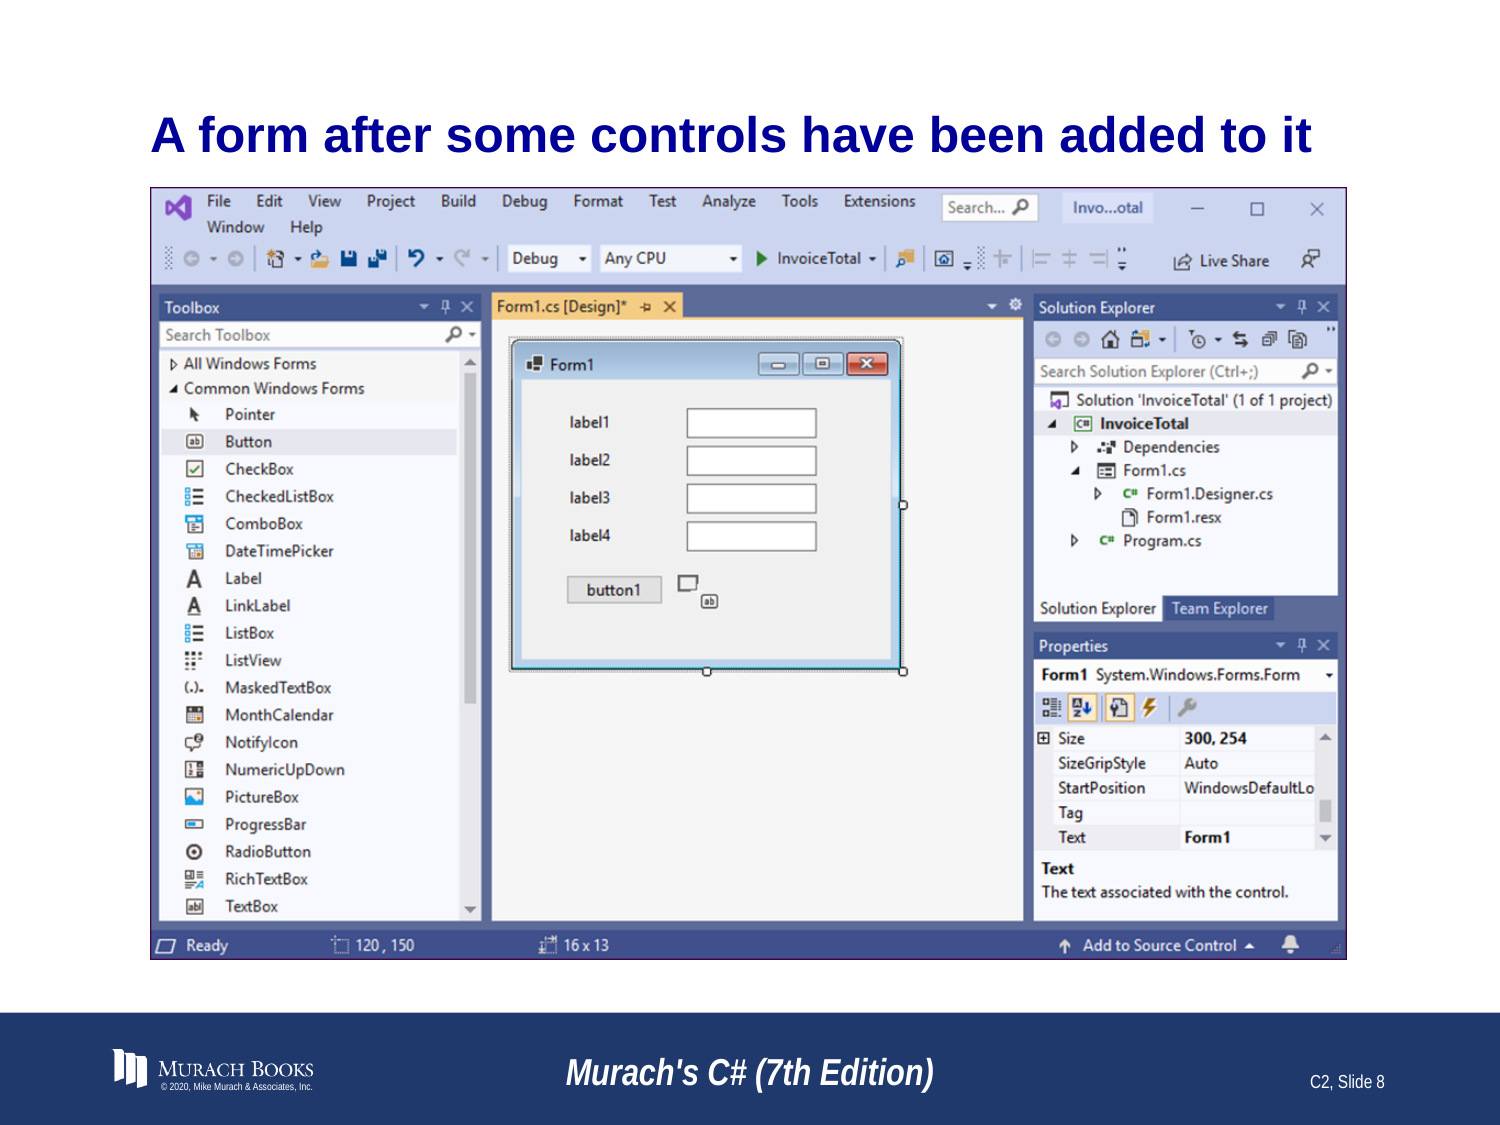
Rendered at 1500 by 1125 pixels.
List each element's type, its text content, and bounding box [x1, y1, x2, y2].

slide_number Murach's C# (7th Edition) [463, 1025, 1050, 1100]
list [149, 187, 1348, 960]
slide_number C2, Slide 8 [1087, 1025, 1400, 1100]
title A form after some controls have been added to it [150, 102, 1350, 164]
footer © 2020, Mike Murach & Associates, Inc. [12, 1025, 463, 1100]
